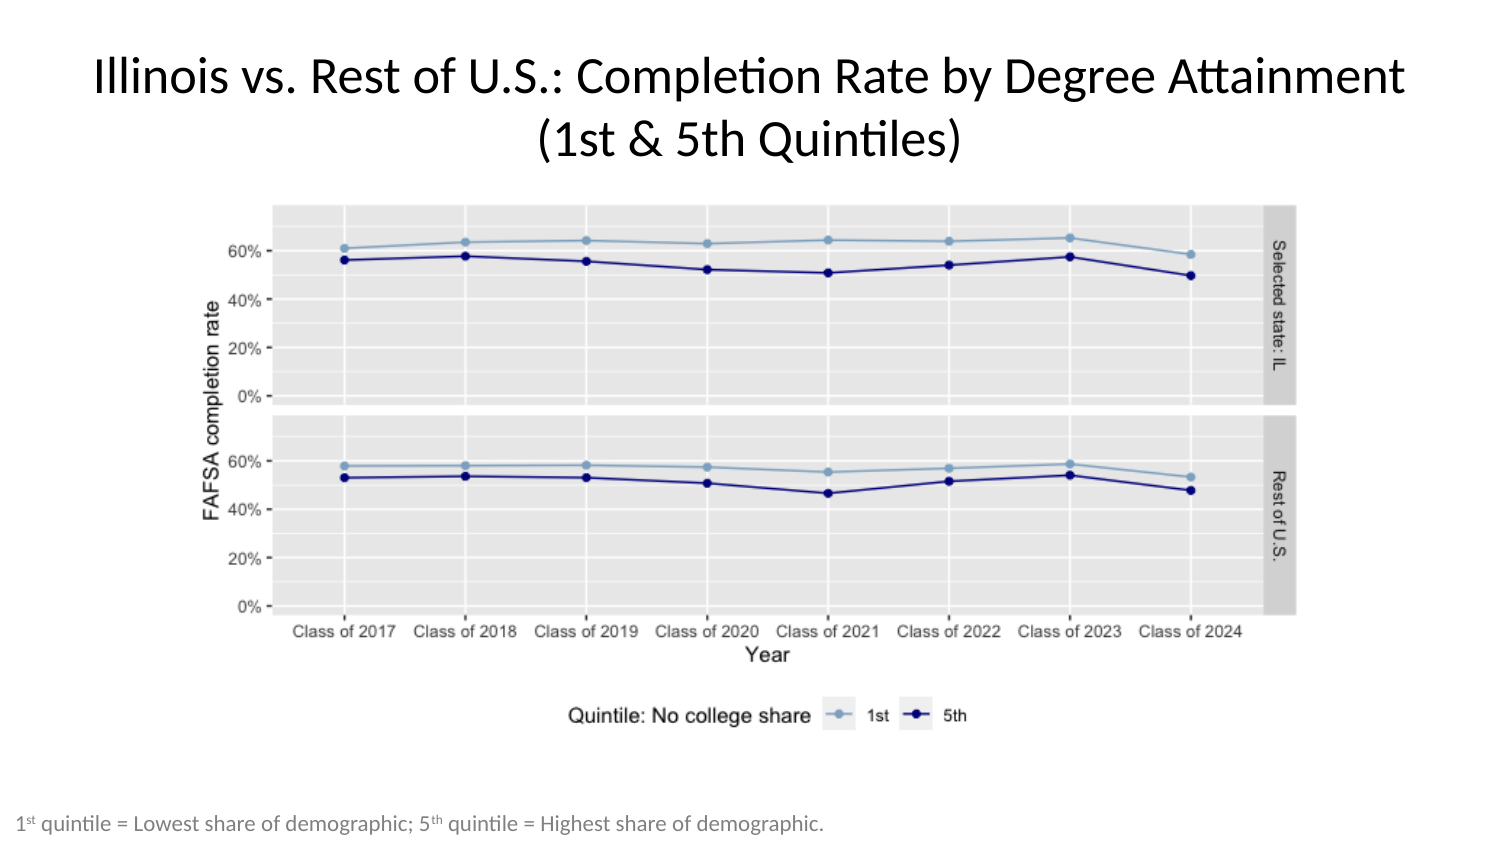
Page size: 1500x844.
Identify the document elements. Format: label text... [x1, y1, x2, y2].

picture [193, 195, 1307, 753]
text_box 1st quintile = Lowest share of demographic; 5th quintile = Highest share of demographic. [0, 800, 1500, 844]
title Illinois vs. Rest of U.S.: Completion Rate by Degree Attainment (1st & 5th Quintiles) [75, 33, 1425, 175]
